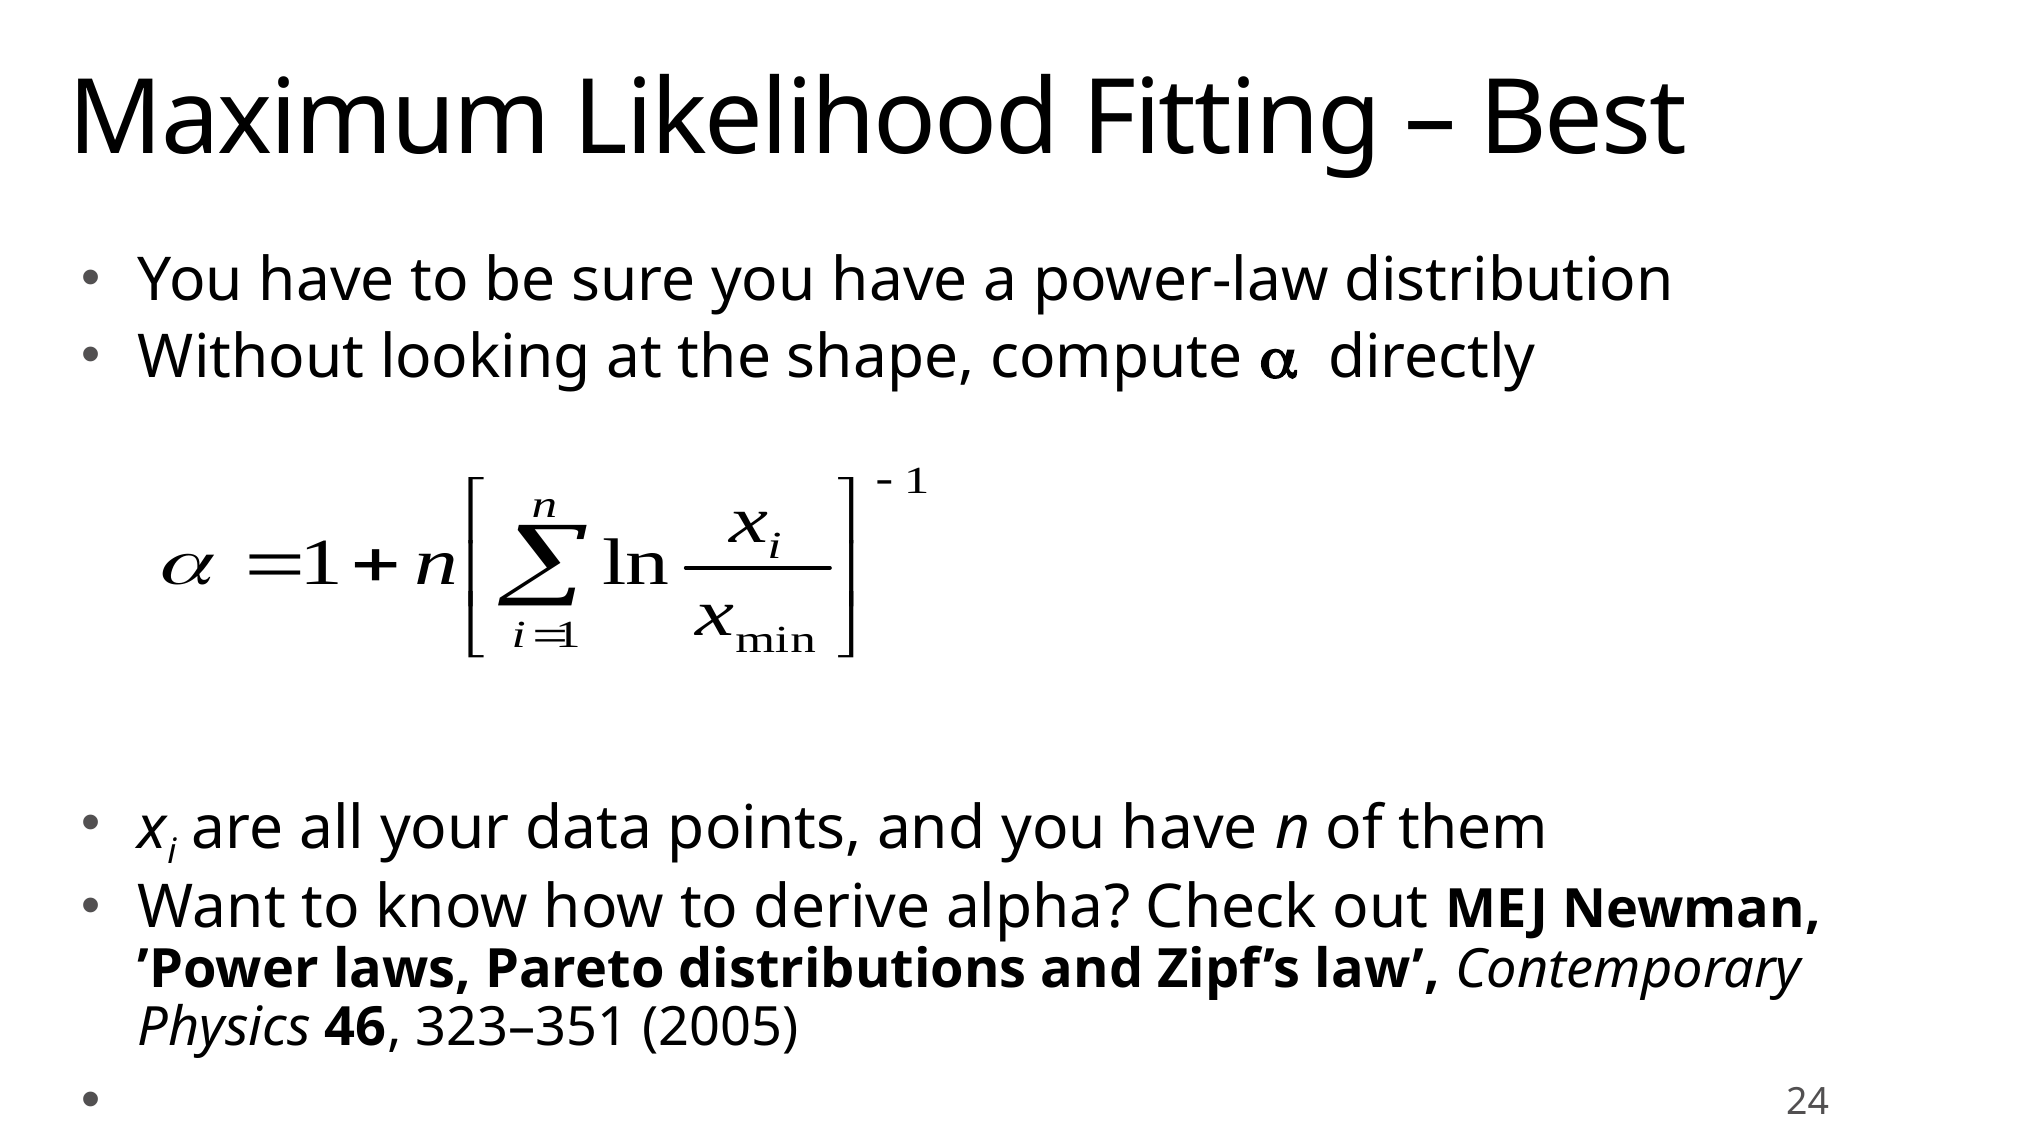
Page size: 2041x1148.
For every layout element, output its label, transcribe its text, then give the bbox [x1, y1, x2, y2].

list You have to be sure you have a power-law distribution Without looking at the shape, compute a directly xi are all your data points, and you have n of them Want to know how to derive alpha? Check out MEJ Newman, ’Power laws, Pareto distributions and Zipf’s law’, Contemporary Physics 46, 323–351 (2005) [63, 238, 1900, 1148]
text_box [149, 452, 940, 673]
title Maximum Likelihood Fitting – Best [45, 48, 1996, 200]
slide_number 24 [1768, 1067, 1939, 1148]
